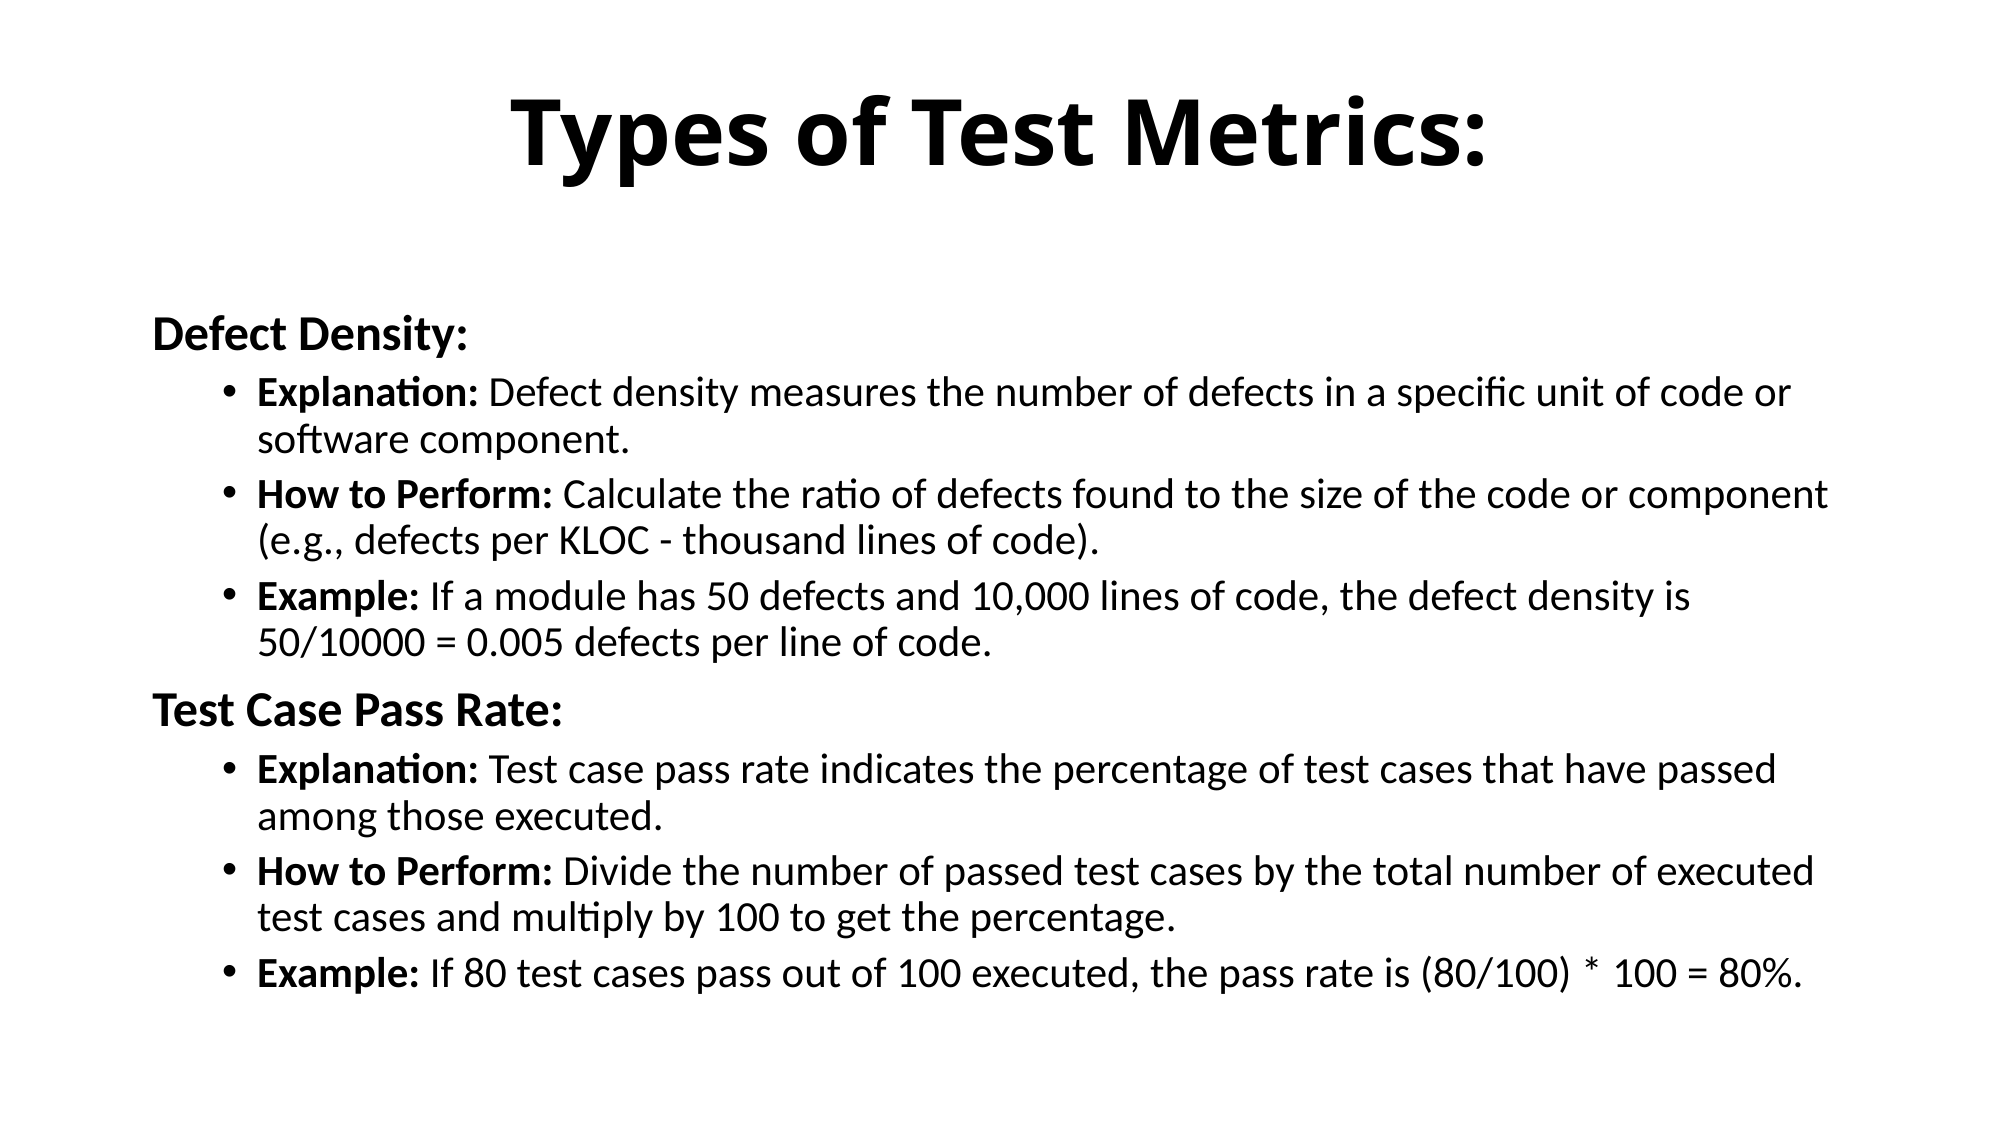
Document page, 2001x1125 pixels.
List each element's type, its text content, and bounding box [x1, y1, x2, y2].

list Defect Density: Explanation: Defect density measures the number of defects in a specific unit of code or software component. How to Perform: Calculate the ratio of defects found to the size of the code or component (e.g., defects per KLOC - thousand lines of code). Example: If a module has 50 defects and 10,000 lines of code, the defect density is 50/10000 = 0.005 defects per line of code. Test Case Pass Rate: Explanation: Test case pass rate indicates the percentage of test cases that have passed among those executed. How to Perform: Divide the number of passed test cases by the total number of executed test cases and multiply by 100 to get the percentage. Example: If 80 test cases pass out of 100 executed, the pass rate is (80/100) * 100 = 80%. [137, 299, 1863, 1014]
title Types of Test Metrics: [137, 82, 1863, 299]
